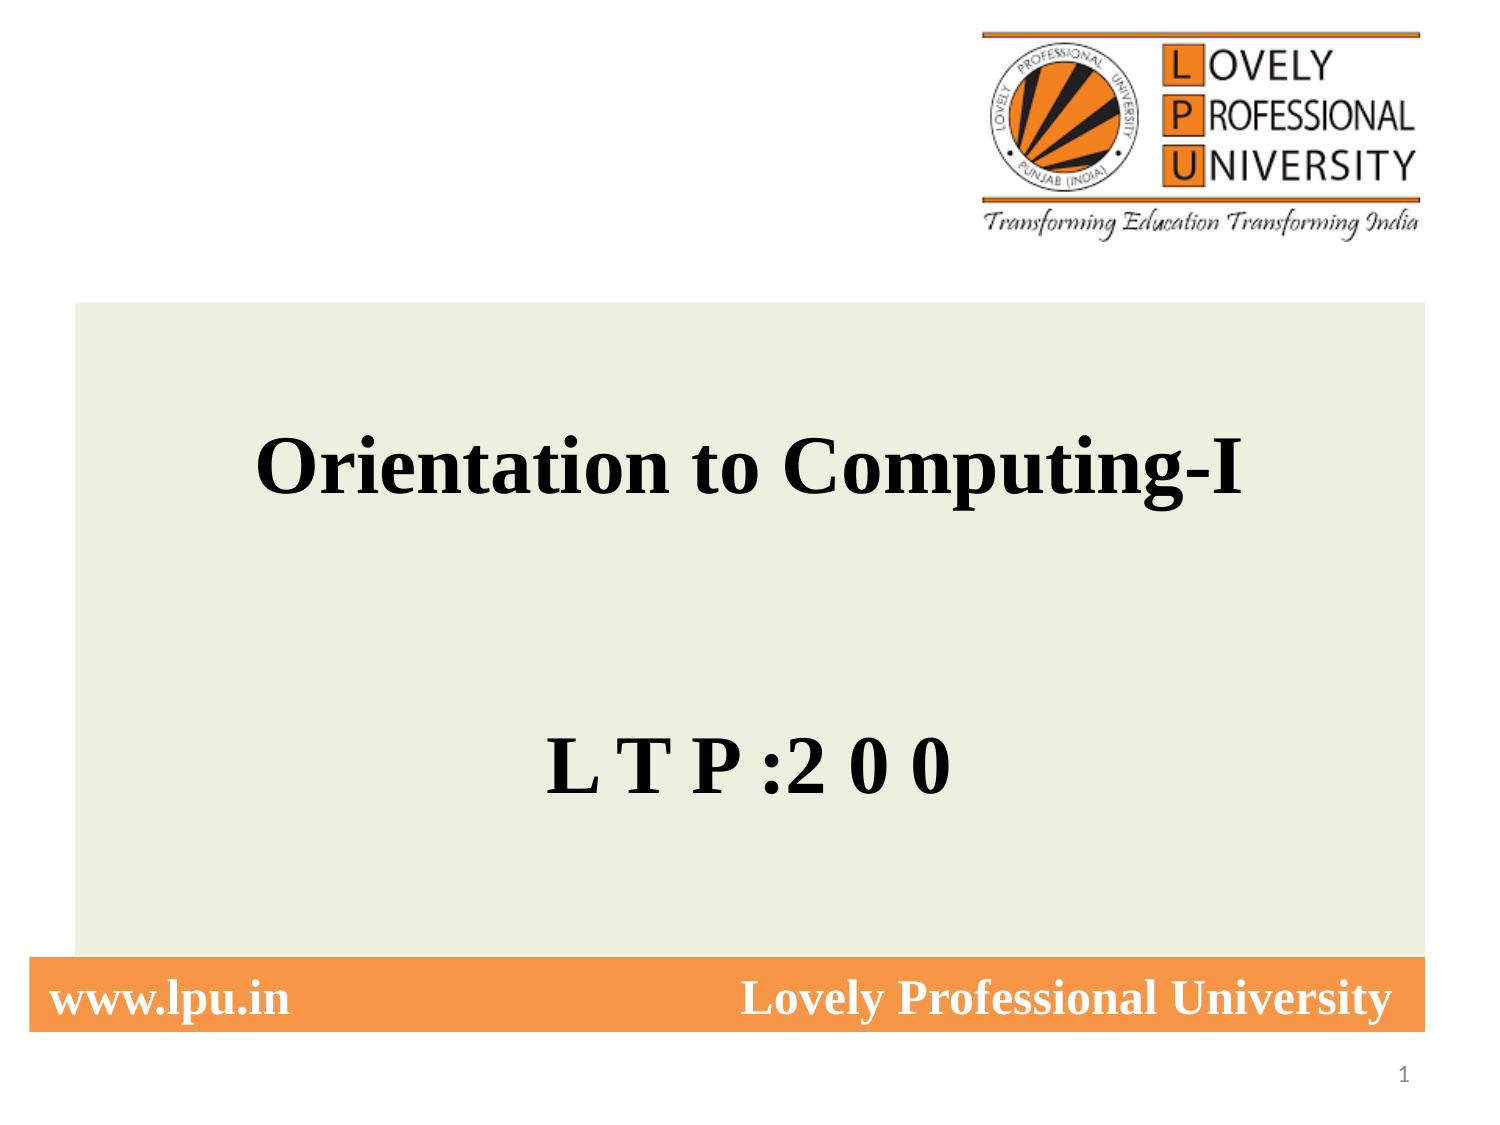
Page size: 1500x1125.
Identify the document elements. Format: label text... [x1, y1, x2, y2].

text_box www.lpu.in Lovely Professional University [29, 956, 1425, 1032]
text_box [1074, 1042, 1425, 1103]
picture [977, 0, 1426, 276]
list Orientation to Computing-I L T P :2 0 0 [75, 302, 1425, 956]
